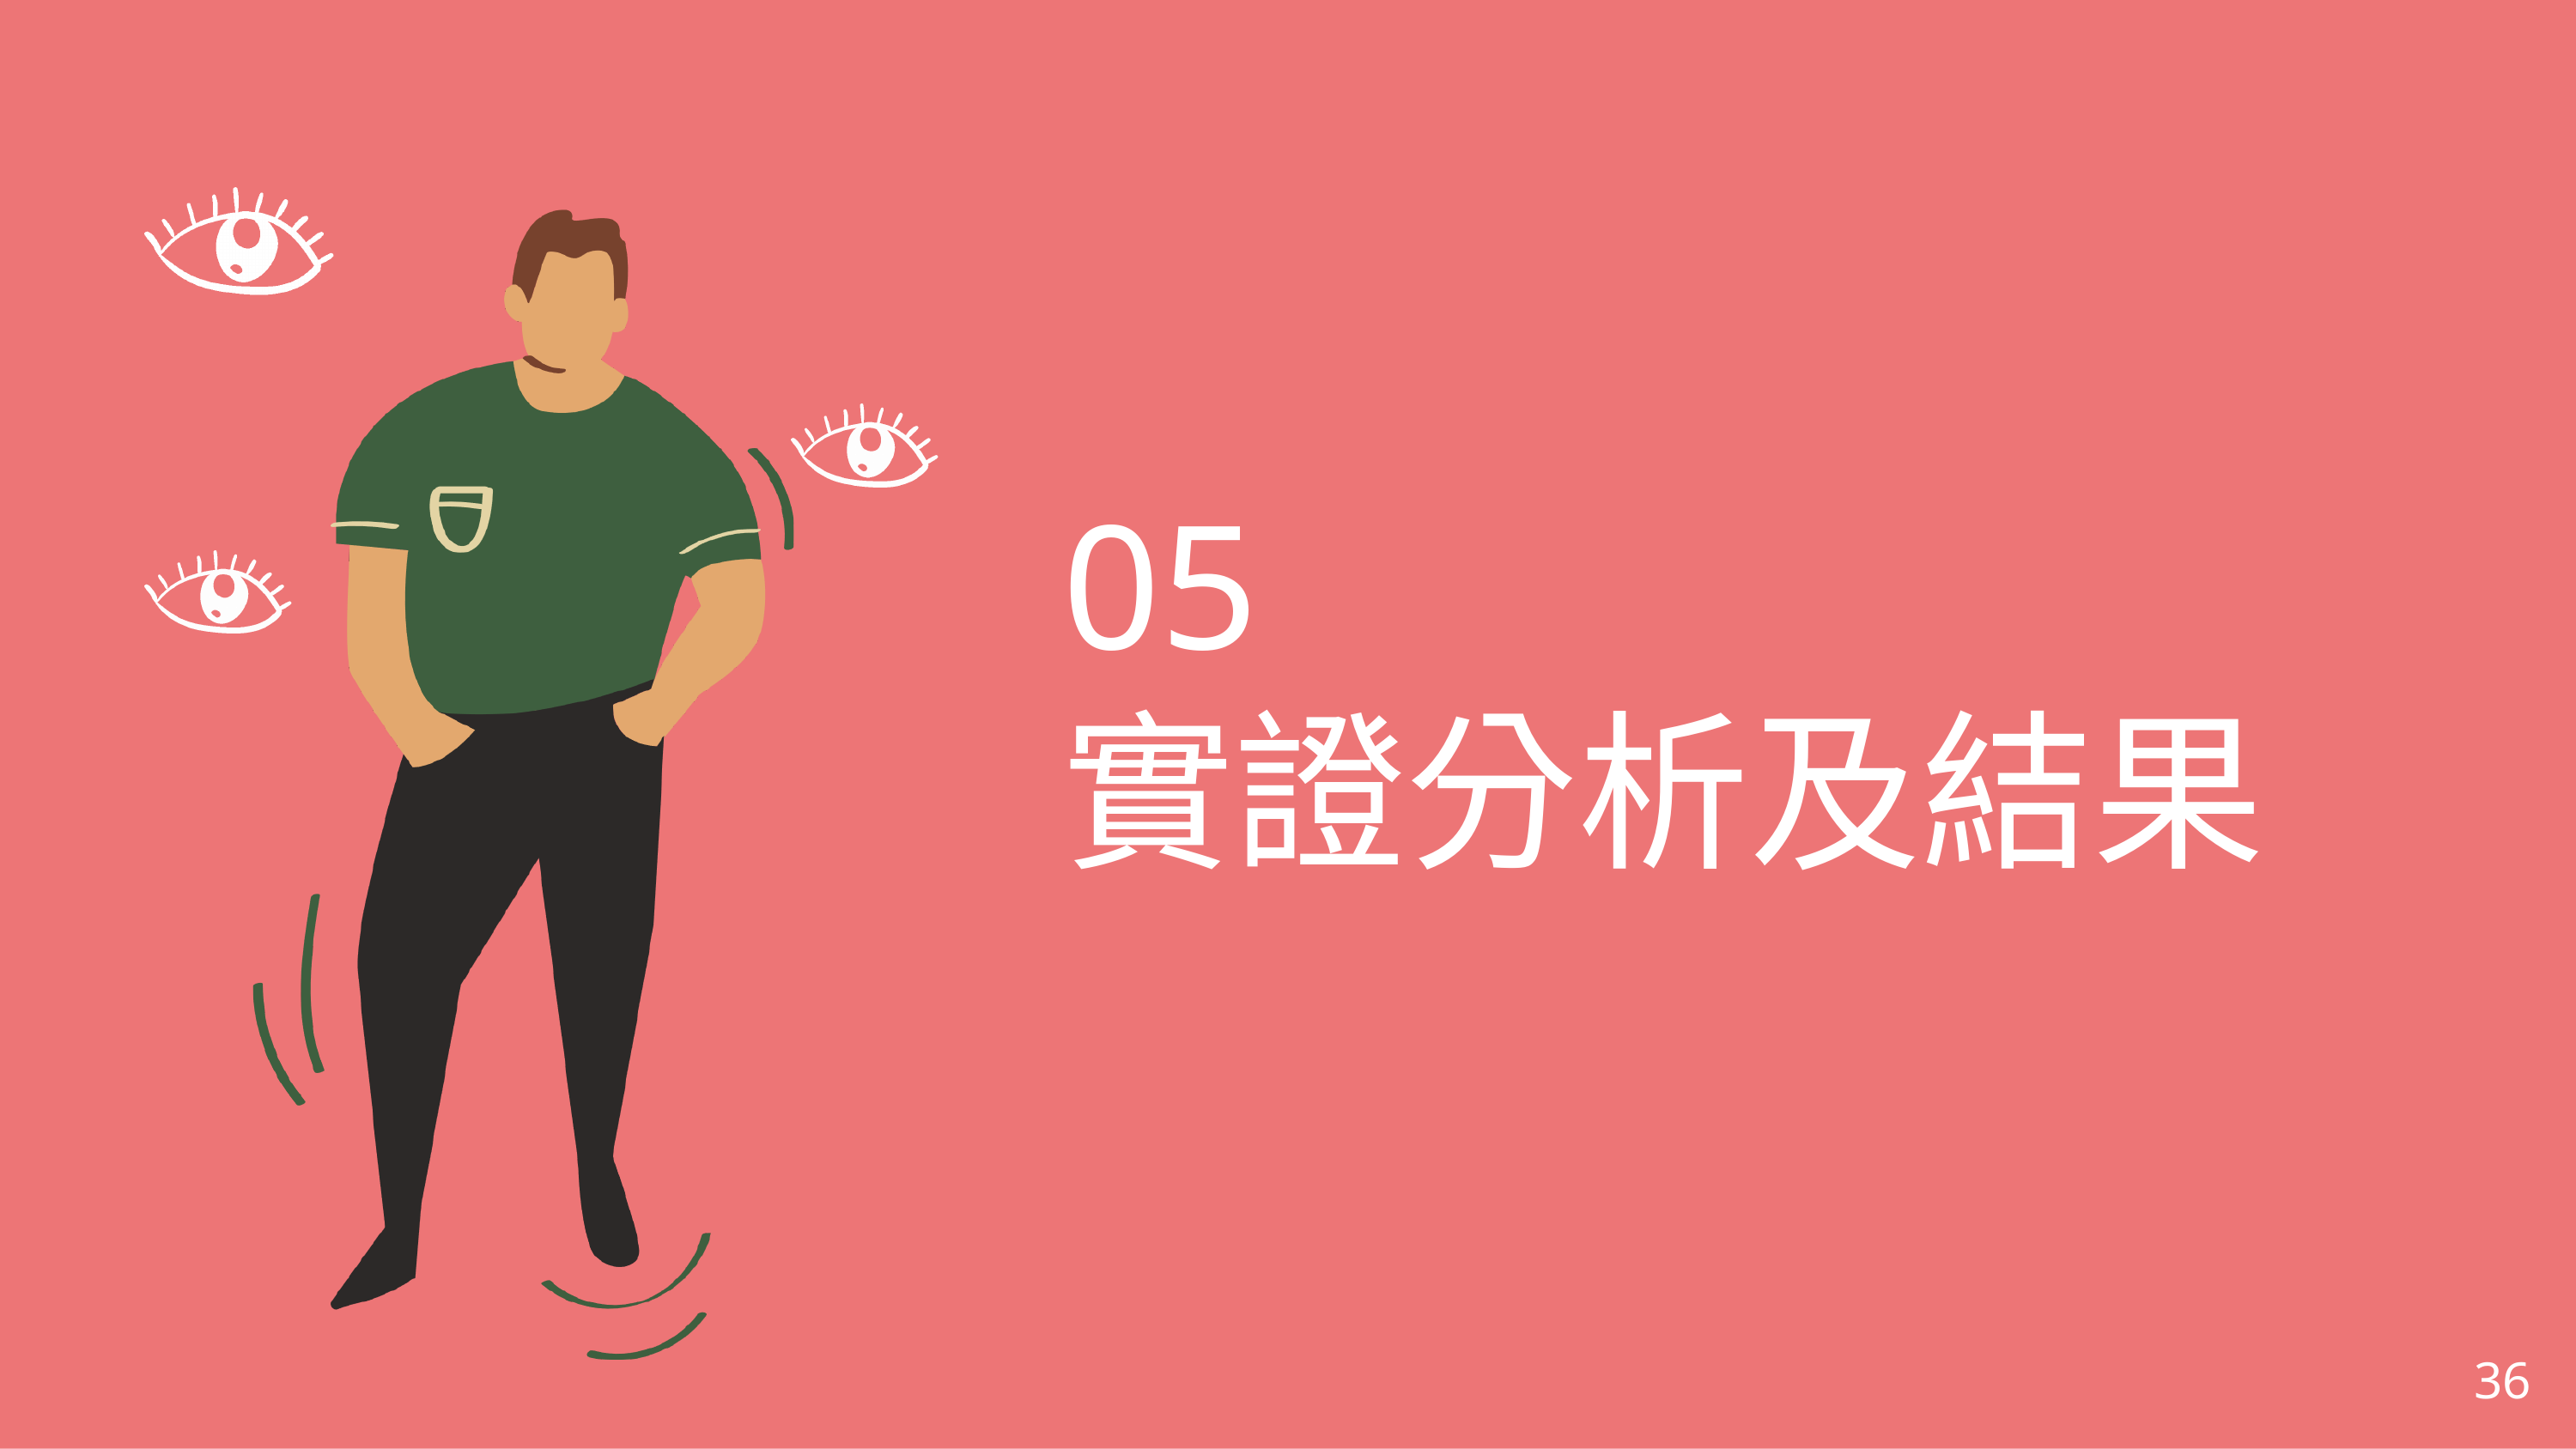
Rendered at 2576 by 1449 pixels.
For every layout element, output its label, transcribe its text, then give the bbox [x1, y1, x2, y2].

text_box [252, 206, 794, 1360]
slide_number 36 [2243, 1357, 2544, 1410]
text_box 05 實證分析及結果 [1062, 477, 2307, 890]
picture [791, 400, 939, 501]
picture [144, 183, 334, 312]
picture [144, 547, 292, 648]
